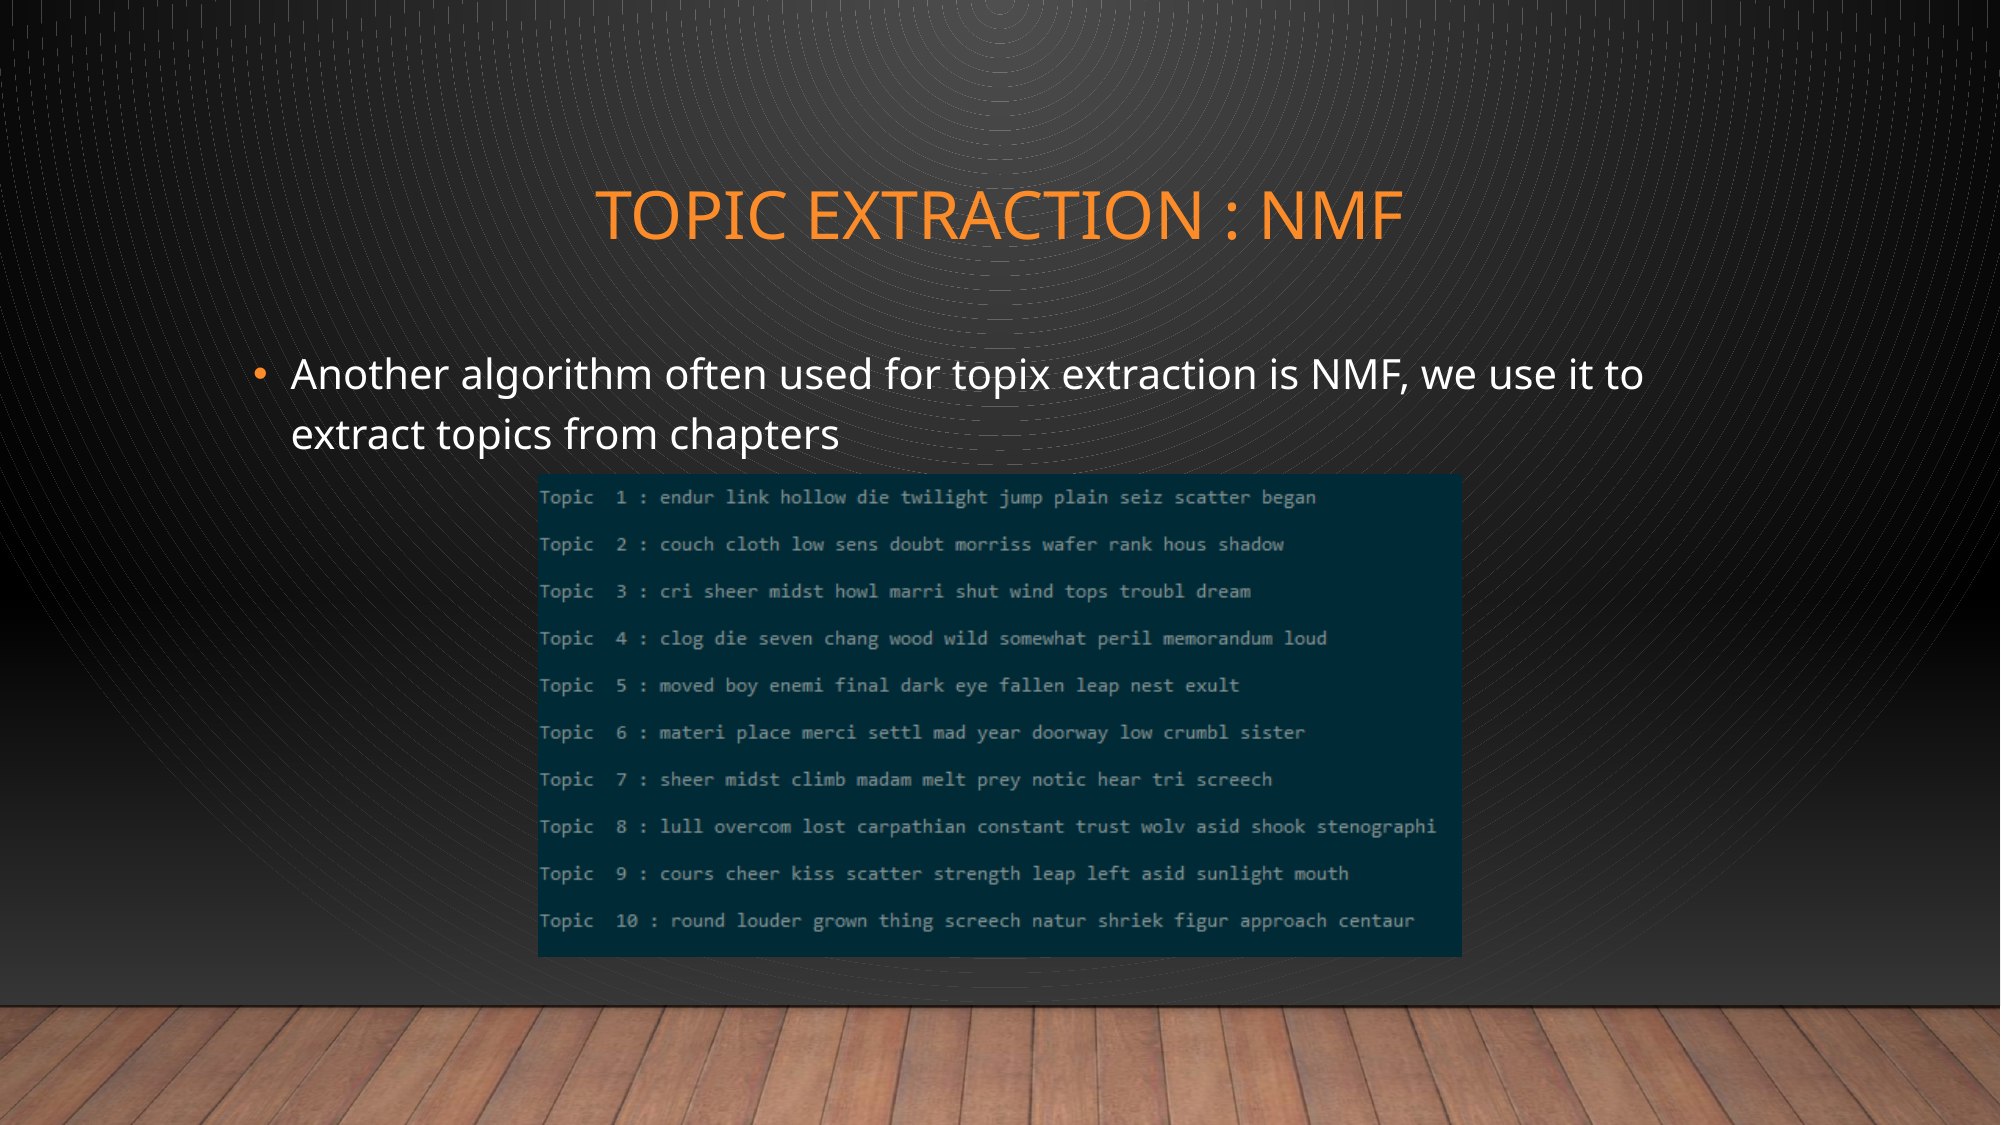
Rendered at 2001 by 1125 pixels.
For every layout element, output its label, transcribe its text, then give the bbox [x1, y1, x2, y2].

picture [936, 819, 943, 833]
picture [1000, 730, 1020, 738]
picture [694, 730, 714, 738]
picture [1220, 725, 1227, 738]
picture [1339, 824, 1393, 837]
picture [836, 730, 844, 738]
picture [880, 730, 889, 738]
picture [1186, 683, 1196, 691]
picture [1132, 494, 1141, 503]
picture [739, 913, 746, 927]
picture [1077, 777, 1085, 786]
picture [551, 541, 572, 555]
picture [575, 584, 582, 597]
picture [1339, 918, 1349, 927]
picture [793, 537, 802, 550]
picture [584, 496, 593, 503]
picture [661, 490, 714, 503]
picture [934, 725, 966, 738]
picture [1133, 913, 1140, 927]
picture [1100, 913, 1130, 927]
picture [673, 918, 681, 926]
picture [575, 730, 583, 738]
picture [673, 588, 681, 597]
picture [890, 631, 933, 644]
picture [1252, 866, 1283, 884]
picture [1089, 866, 1096, 880]
picture [1197, 494, 1207, 503]
picture [814, 918, 824, 931]
picture [618, 538, 626, 545]
picture [1098, 683, 1119, 696]
picture [739, 490, 769, 503]
picture [814, 824, 824, 833]
picture [1142, 913, 1163, 927]
picture [1177, 584, 1184, 597]
picture [1329, 821, 1338, 833]
picture [805, 866, 812, 880]
picture [792, 866, 801, 880]
picture [726, 777, 736, 785]
picture [1262, 490, 1294, 508]
picture [584, 589, 593, 597]
picture [848, 871, 867, 880]
picture [1220, 777, 1228, 785]
picture [936, 538, 943, 550]
picture [551, 588, 572, 602]
picture [890, 588, 933, 597]
picture [945, 824, 966, 833]
picture [1166, 866, 1173, 880]
picture [1208, 871, 1228, 880]
picture [737, 730, 747, 743]
picture [1068, 585, 1075, 597]
picture [1230, 772, 1272, 786]
picture [914, 725, 921, 738]
picture [706, 584, 723, 597]
picture [1230, 588, 1250, 597]
picture [748, 913, 802, 927]
picture [617, 679, 626, 691]
picture [726, 866, 780, 880]
picture [1121, 537, 1152, 550]
picture [694, 678, 714, 691]
picture [858, 490, 867, 503]
picture [737, 636, 747, 644]
picture [858, 824, 867, 833]
picture [1220, 918, 1228, 927]
picture [1088, 824, 1108, 833]
picture [1154, 774, 1162, 786]
picture [825, 631, 840, 644]
picture [1033, 824, 1053, 833]
picture [967, 866, 1020, 884]
picture [728, 636, 736, 644]
picture [1034, 866, 1042, 880]
picture [881, 678, 888, 691]
picture [837, 821, 845, 833]
picture [748, 541, 758, 550]
picture [1001, 537, 1009, 550]
picture [892, 727, 900, 738]
picture [880, 913, 900, 927]
picture [1011, 683, 1020, 691]
picture [1208, 777, 1217, 786]
picture [1242, 631, 1272, 644]
picture [816, 777, 821, 786]
picture [1010, 589, 1021, 597]
picture [902, 678, 943, 691]
picture [826, 871, 834, 880]
picture [726, 678, 758, 696]
picture [1109, 866, 1130, 880]
picture [1023, 678, 1031, 691]
picture [661, 542, 669, 550]
picture [671, 824, 681, 833]
picture [0, 1005, 2000, 1125]
picture [836, 584, 867, 597]
picture [684, 584, 692, 597]
picture [804, 819, 812, 833]
picture [618, 491, 626, 503]
picture [662, 772, 714, 786]
picture [1220, 678, 1228, 691]
picture [1055, 915, 1075, 927]
picture [1286, 631, 1293, 644]
picture [739, 777, 745, 786]
picture [804, 490, 812, 503]
picture [1429, 819, 1435, 833]
picture [1165, 777, 1174, 785]
picture [903, 491, 922, 503]
picture [857, 772, 911, 786]
picture [682, 913, 725, 927]
picture [584, 918, 593, 927]
picture [739, 537, 746, 550]
title Topic extraction : NMF [238, 131, 1763, 305]
picture [957, 774, 965, 786]
picture [1188, 913, 1195, 927]
picture [947, 918, 965, 927]
picture [1242, 866, 1249, 880]
picture [804, 772, 810, 786]
picture [759, 824, 769, 833]
picture [1044, 871, 1053, 880]
picture [956, 683, 988, 696]
picture [957, 871, 966, 879]
picture [989, 824, 1010, 833]
picture [575, 819, 582, 833]
picture [1077, 541, 1097, 550]
picture [737, 824, 758, 833]
picture [826, 824, 834, 833]
picture [1067, 537, 1075, 550]
picture [1067, 490, 1075, 503]
picture [816, 585, 823, 597]
picture [728, 490, 736, 503]
picture [584, 683, 592, 691]
picture [1132, 584, 1174, 597]
picture [1131, 730, 1152, 738]
picture [770, 588, 780, 597]
picture [947, 490, 954, 503]
picture [1197, 824, 1207, 833]
picture [618, 868, 627, 880]
picture [718, 730, 724, 738]
picture [684, 727, 692, 738]
picture [1033, 918, 1053, 927]
picture [1231, 866, 1239, 880]
picture [923, 777, 944, 786]
picture [1142, 871, 1161, 880]
picture [726, 541, 735, 550]
picture [617, 821, 626, 833]
picture [816, 683, 823, 691]
picture [936, 490, 944, 503]
picture [826, 918, 834, 927]
picture [1110, 541, 1119, 550]
picture [956, 541, 999, 550]
picture [1144, 490, 1162, 503]
picture [628, 915, 637, 927]
picture [849, 683, 878, 691]
picture [661, 636, 669, 644]
picture [1056, 821, 1064, 833]
picture [748, 772, 767, 785]
picture [575, 866, 582, 880]
picture [903, 913, 911, 927]
picture [824, 772, 845, 786]
picture [936, 584, 943, 597]
picture [771, 774, 779, 786]
picture [968, 918, 977, 927]
picture [847, 541, 867, 550]
picture [1198, 584, 1228, 597]
picture [1383, 918, 1414, 927]
picture [551, 824, 572, 837]
picture [1055, 871, 1075, 884]
picture [1023, 584, 1036, 597]
picture [575, 683, 583, 691]
picture [1037, 588, 1042, 597]
picture [1186, 496, 1195, 503]
picture [1275, 918, 1283, 926]
picture [1099, 871, 1108, 880]
picture [1350, 918, 1371, 927]
picture [912, 918, 933, 931]
picture [1144, 631, 1151, 644]
picture [715, 824, 736, 833]
picture [1098, 772, 1119, 786]
picture [826, 730, 834, 738]
picture [803, 541, 824, 550]
picture [1394, 819, 1425, 837]
picture [551, 730, 572, 743]
picture [617, 726, 627, 738]
picture [684, 819, 691, 833]
picture [575, 777, 580, 786]
picture [870, 730, 878, 738]
picture [1295, 866, 1349, 880]
picture [1242, 494, 1250, 503]
picture [1045, 584, 1053, 597]
picture [1175, 824, 1185, 832]
picture [1175, 866, 1185, 880]
picture [1295, 494, 1314, 503]
picture [958, 636, 965, 644]
picture [1165, 819, 1173, 833]
picture [945, 636, 955, 644]
picture [849, 730, 855, 738]
picture [618, 585, 626, 597]
picture [842, 636, 862, 644]
picture [1068, 777, 1074, 786]
picture [1078, 918, 1086, 926]
picture [1220, 491, 1228, 503]
picture [869, 868, 900, 880]
picture [903, 727, 910, 738]
picture [936, 875, 944, 880]
picture [1044, 683, 1064, 691]
picture [551, 494, 572, 508]
picture [881, 824, 911, 837]
picture [947, 772, 952, 786]
picture [1061, 636, 1075, 644]
picture [551, 871, 572, 884]
picture [978, 730, 999, 743]
picture [671, 537, 714, 550]
picture [1098, 636, 1130, 649]
picture [1078, 632, 1085, 644]
picture [761, 537, 780, 550]
picture [978, 777, 1020, 790]
picture [575, 913, 582, 927]
picture [1001, 678, 1009, 691]
picture [541, 538, 550, 550]
picture [1177, 777, 1182, 786]
picture [1011, 494, 1042, 508]
picture [1164, 537, 1204, 550]
picture [835, 918, 867, 927]
picture [870, 584, 878, 597]
picture [682, 636, 703, 649]
picture [575, 636, 582, 644]
picture [781, 730, 791, 738]
picture [1242, 730, 1250, 738]
picture [1209, 491, 1217, 503]
picture [1056, 774, 1064, 786]
picture [825, 494, 845, 503]
picture [662, 819, 669, 833]
picture [541, 679, 549, 691]
picture [1033, 777, 1053, 786]
picture [660, 730, 681, 738]
picture [1133, 636, 1140, 644]
picture [978, 824, 987, 831]
picture [902, 871, 922, 880]
picture [541, 491, 550, 503]
picture [1275, 727, 1283, 738]
picture [1219, 636, 1234, 644]
picture [1295, 631, 1327, 644]
picture [619, 774, 626, 785]
picture [781, 490, 802, 503]
picture [618, 915, 626, 927]
picture [1034, 678, 1041, 691]
picture [1176, 725, 1218, 738]
picture [584, 730, 592, 738]
picture [541, 585, 550, 597]
picture [1089, 490, 1108, 503]
picture [661, 589, 669, 597]
picture [1199, 683, 1217, 691]
picture [1076, 494, 1086, 503]
picture [1131, 683, 1161, 691]
picture [551, 918, 572, 931]
picture [574, 490, 582, 503]
picture [584, 636, 593, 644]
picture [870, 490, 878, 503]
picture [1034, 725, 1064, 738]
picture [792, 777, 801, 786]
picture [1230, 494, 1239, 503]
picture [978, 913, 1020, 927]
picture [1121, 777, 1141, 786]
picture [870, 541, 877, 550]
picture [673, 631, 681, 644]
picture [661, 871, 669, 880]
picture [1253, 819, 1305, 833]
picture [1221, 824, 1227, 833]
picture [1164, 636, 1217, 644]
picture [891, 537, 933, 550]
picture [541, 821, 549, 832]
picture [1002, 490, 1008, 506]
picture [750, 725, 780, 738]
picture [869, 824, 878, 833]
picture [541, 915, 550, 927]
picture [551, 777, 572, 790]
picture [1122, 585, 1129, 597]
picture [695, 819, 702, 833]
picture [837, 678, 845, 691]
picture [551, 636, 572, 649]
picture [979, 491, 987, 503]
picture [1284, 913, 1327, 927]
picture [1142, 824, 1163, 833]
picture [815, 490, 823, 503]
picture [706, 875, 714, 880]
picture [958, 584, 988, 597]
picture [946, 868, 954, 880]
picture [1264, 730, 1272, 738]
picture [1002, 631, 1059, 644]
picture [956, 490, 977, 508]
picture [660, 683, 692, 691]
picture [1078, 678, 1086, 691]
picture [912, 819, 933, 833]
picture [542, 726, 549, 738]
picture [1077, 821, 1086, 833]
picture [1088, 683, 1097, 691]
picture [864, 636, 878, 649]
picture [1023, 821, 1031, 833]
picture [1285, 730, 1305, 738]
picture [1076, 588, 1097, 602]
picture [1165, 680, 1173, 691]
picture [551, 683, 572, 696]
picture [770, 636, 807, 644]
picture [783, 584, 808, 597]
picture [617, 632, 627, 644]
picture [1176, 913, 1185, 927]
picture [541, 868, 549, 879]
picture [1231, 819, 1239, 833]
list Another algorithm often used for topix extraction is NMF, we use it to extract topics from chapters [238, 330, 1763, 897]
picture [1054, 494, 1064, 508]
picture [584, 824, 593, 831]
picture [1220, 537, 1283, 550]
picture [1164, 730, 1173, 738]
picture [716, 631, 725, 644]
picture [837, 541, 845, 550]
picture [584, 777, 593, 786]
picture [1372, 915, 1381, 927]
picture [1241, 918, 1272, 931]
picture [671, 871, 703, 880]
picture [880, 494, 889, 503]
picture [575, 537, 582, 550]
picture [542, 774, 549, 785]
picture [1231, 679, 1238, 691]
picture [925, 490, 933, 503]
picture [770, 683, 813, 691]
picture [584, 871, 593, 880]
picture [1043, 541, 1064, 550]
picture [541, 632, 549, 644]
picture [1197, 918, 1217, 931]
picture [1122, 725, 1129, 738]
picture [770, 824, 791, 833]
picture [802, 730, 823, 738]
picture [722, 588, 758, 597]
picture [584, 543, 593, 550]
picture [969, 631, 988, 644]
picture [1067, 730, 1108, 743]
picture [1254, 730, 1260, 738]
picture [991, 585, 998, 597]
picture [1121, 821, 1129, 833]
